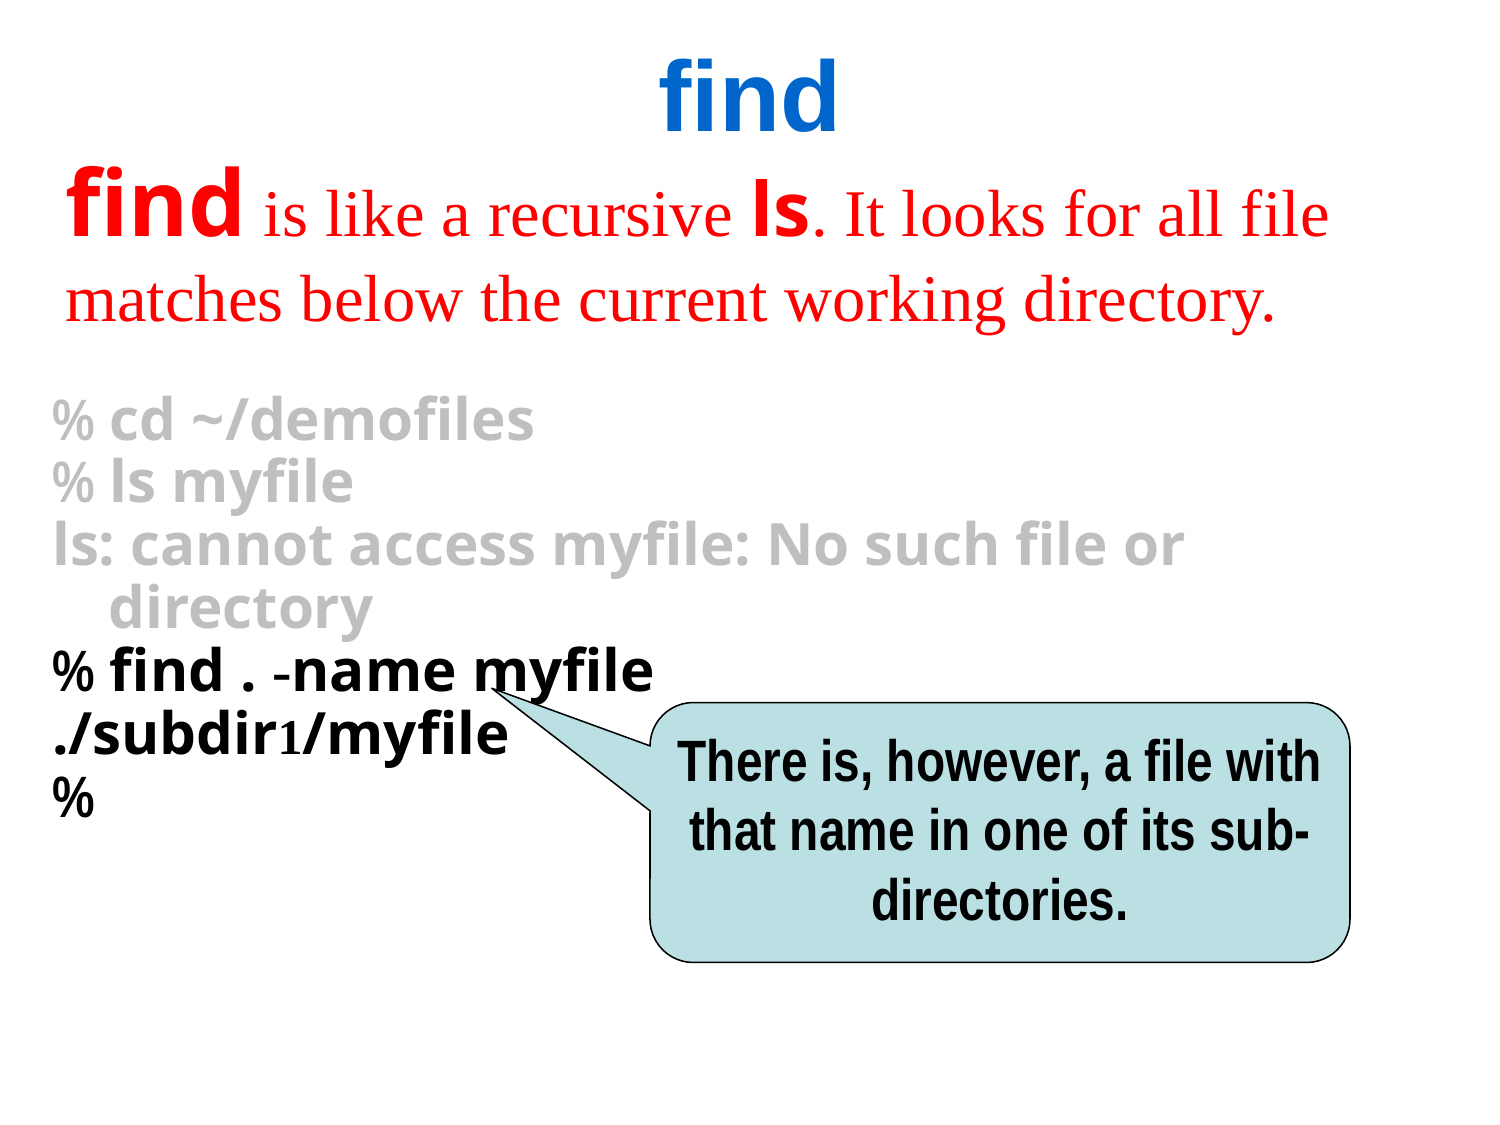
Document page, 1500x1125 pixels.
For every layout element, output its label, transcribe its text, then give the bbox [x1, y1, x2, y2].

text_box There is, however, a file with that name in one of its sub-directories. [491, 688, 1351, 963]
list find is like a recursive ls. It looks for all file matches below the current working directory. [49, 137, 1451, 301]
text_box % cd ~/demofiles % ls myfile ls: cannot access myfile: No such file or directory % find . -name myfile ./subdir1/myfile % ls *y?il* myfile3 % find . -name "*y?il*" ./myfile3 ./subdir1/any_il_ ./subdir1/myfile [37, 374, 1463, 1125]
title find [74, 0, 1426, 137]
